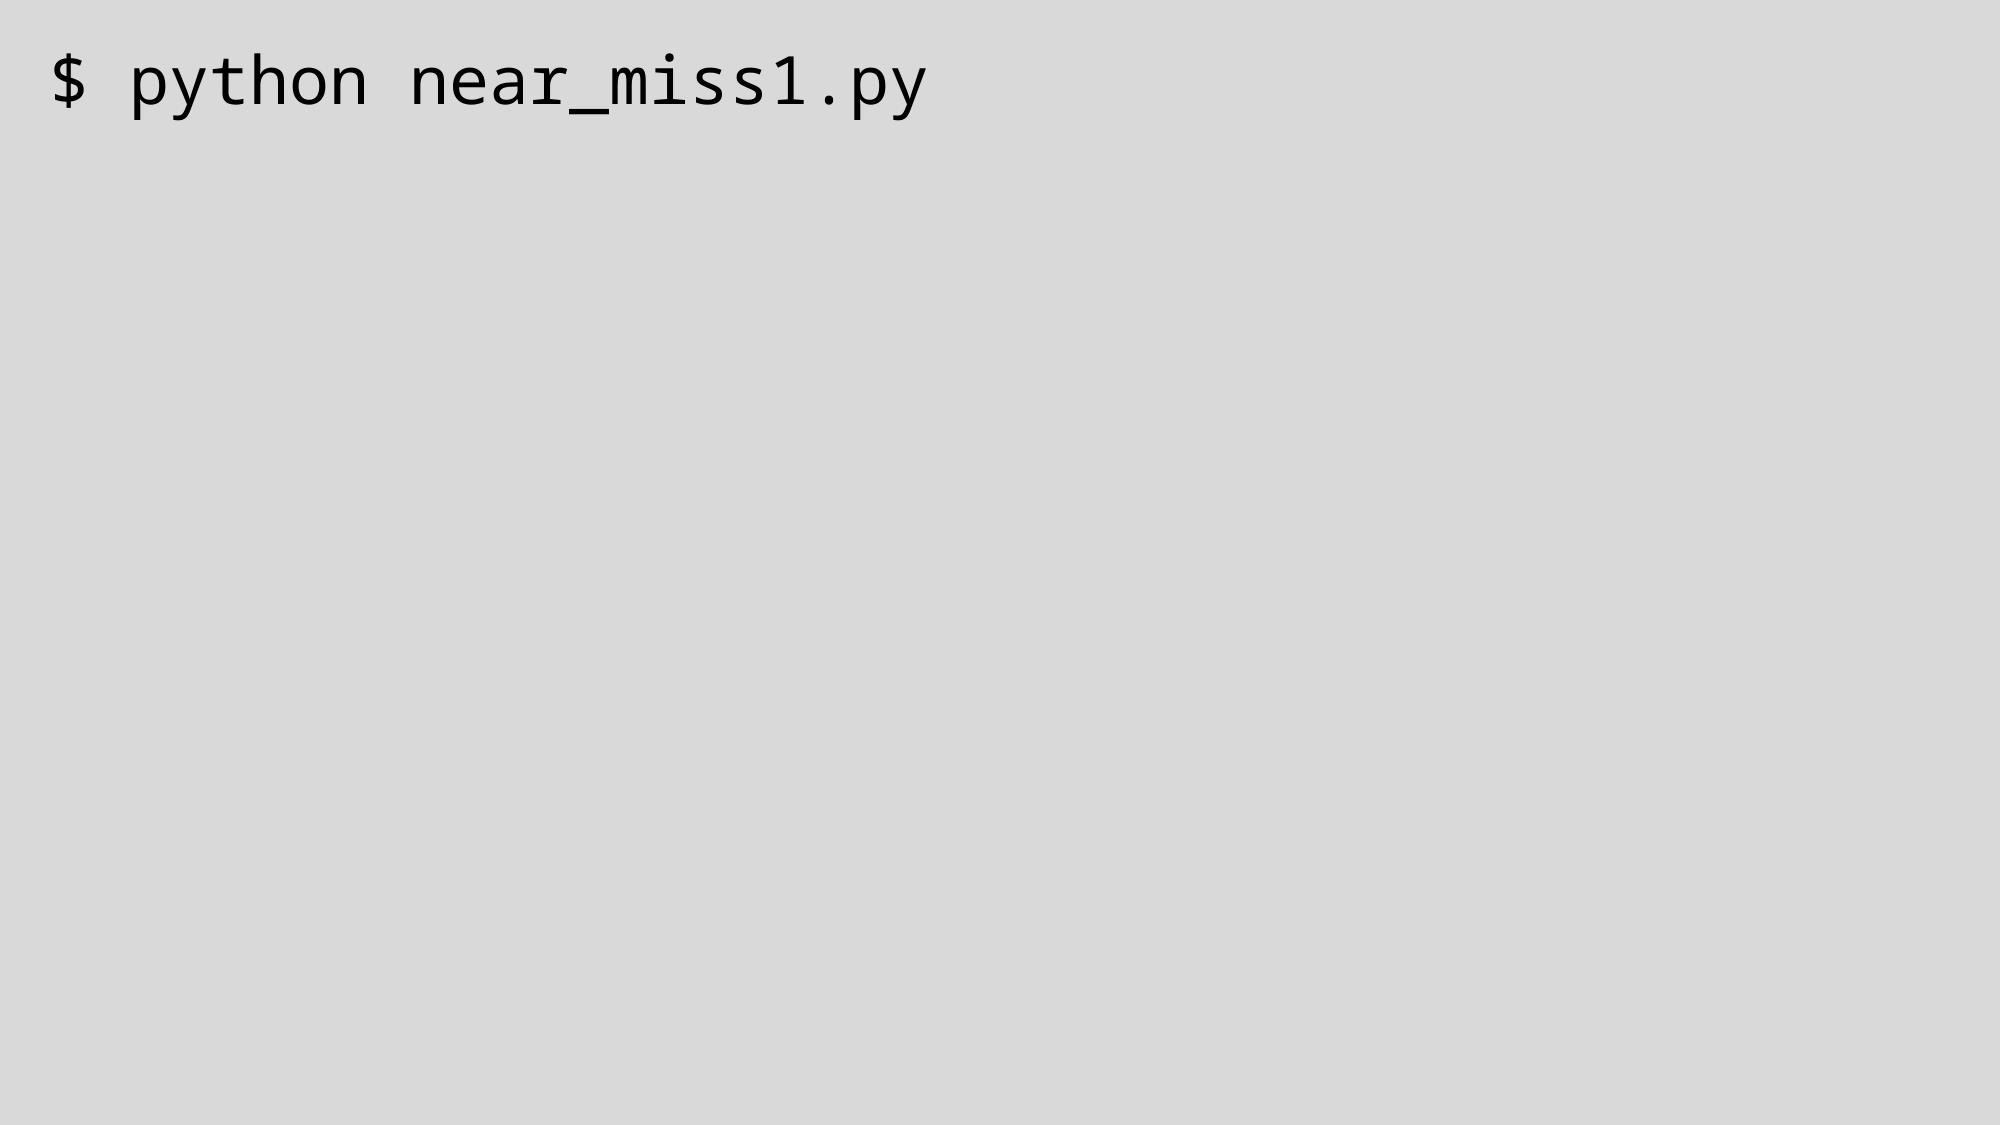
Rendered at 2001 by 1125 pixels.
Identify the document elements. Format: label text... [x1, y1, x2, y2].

list $ python near_miss1.py [34, 39, 1972, 1103]
